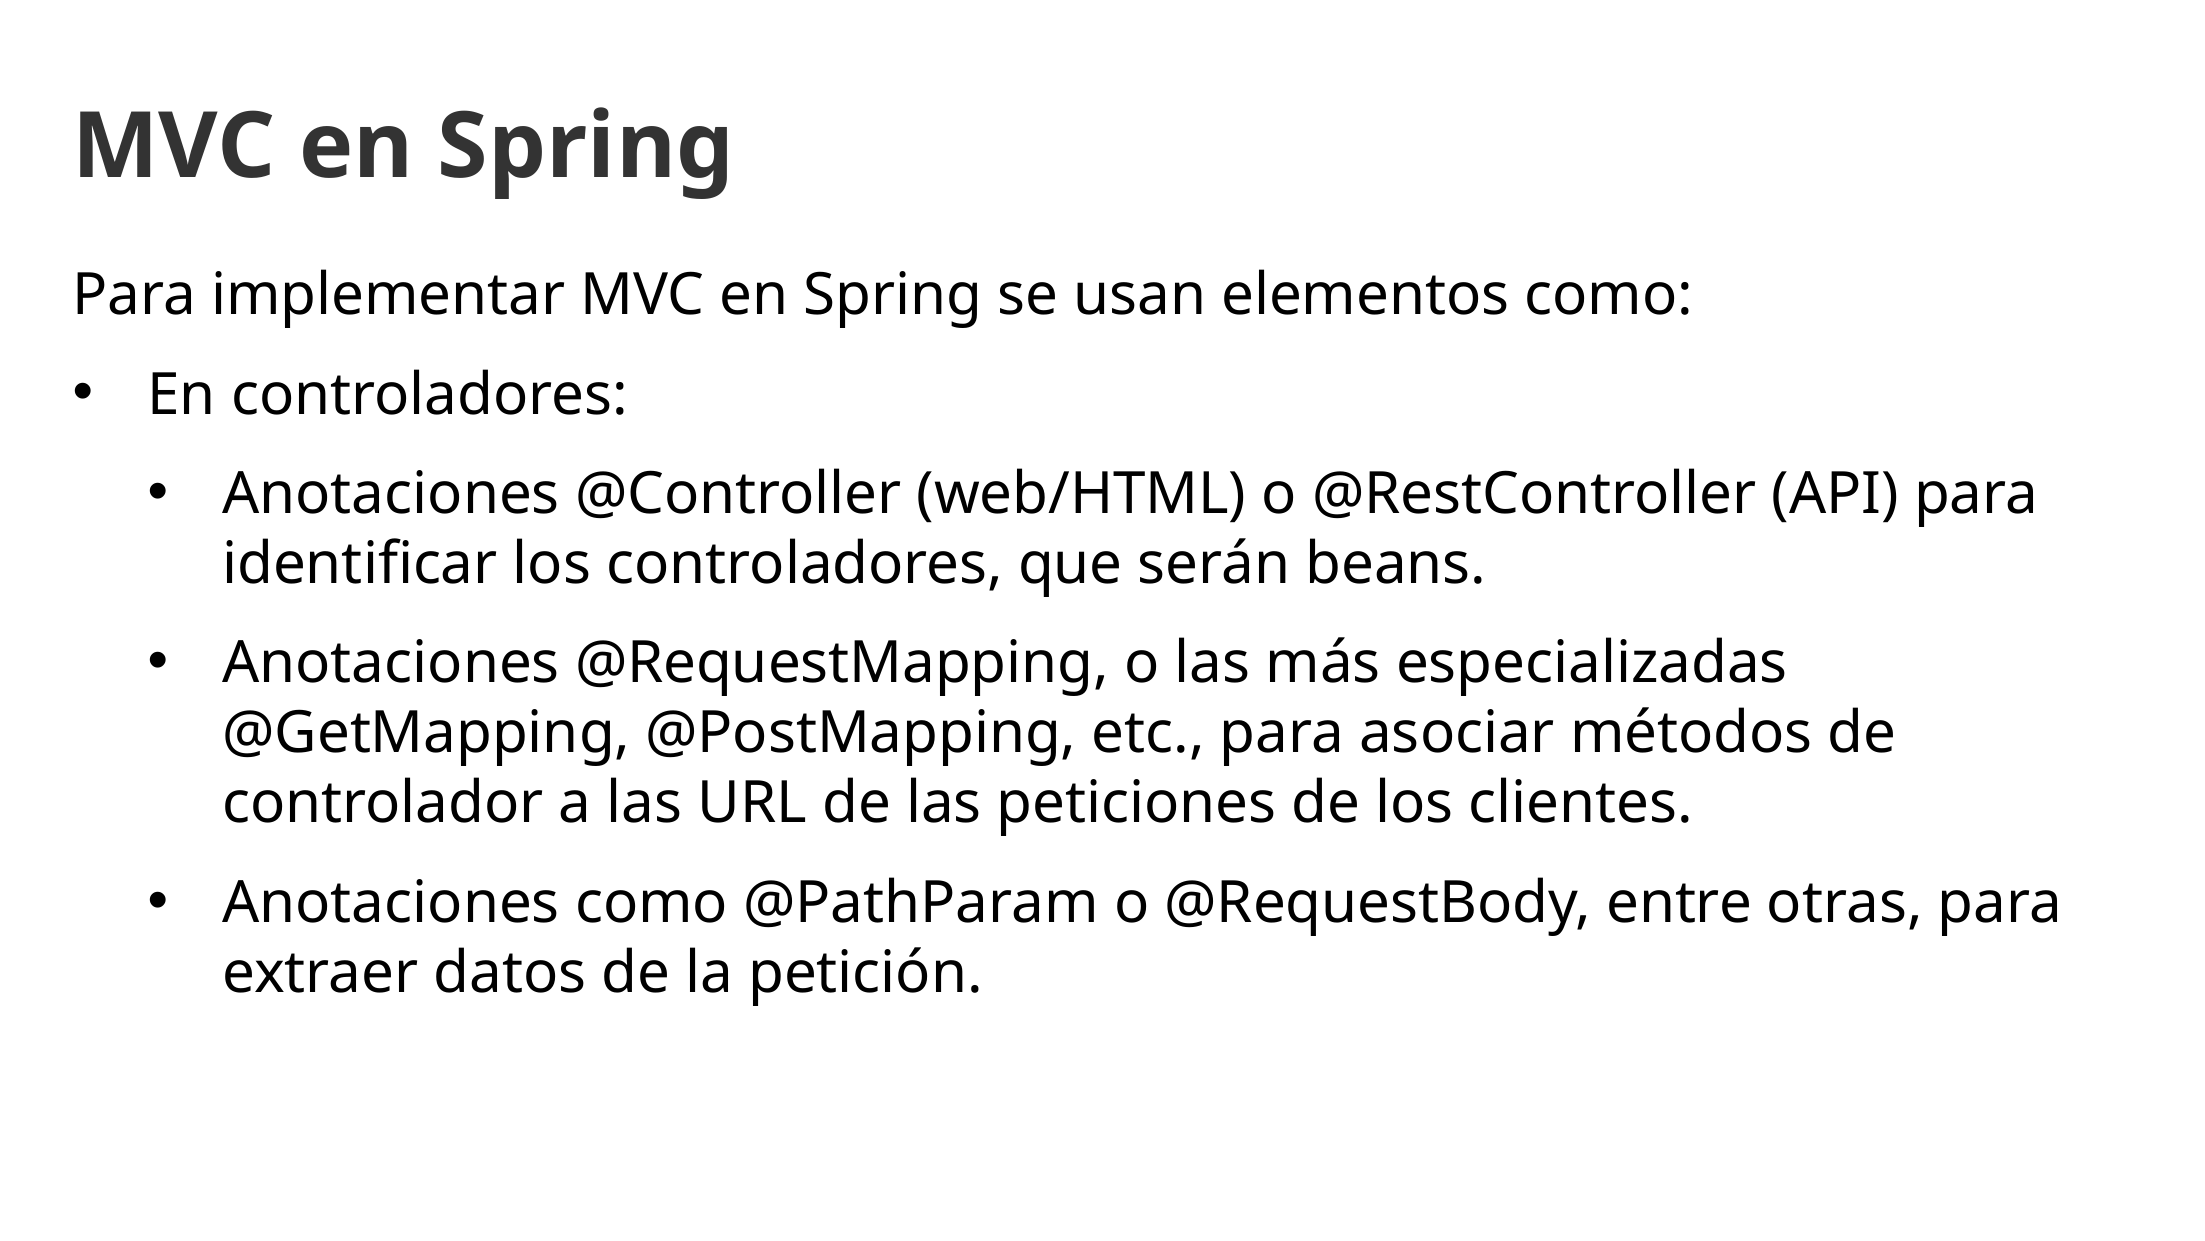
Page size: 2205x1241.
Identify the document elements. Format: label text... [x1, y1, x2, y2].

text_box Para implementar MVC en Spring se usan elementos como: En controladores: Anotaciones @Controller (web/HTML) o @RestController (API) para identificar los controladores, que serán beans. Anotaciones @RequestMapping, o las más especializadas @GetMapping, @PostMapping, etc., para asociar métodos de controlador a las URL de las peticiones de los clientes. Anotaciones como @PathParam o @RequestBody, entre otras, para extraer datos de la petición. [72, 256, 2121, 1173]
text_box MVC en Spring [72, 24, 2121, 256]
